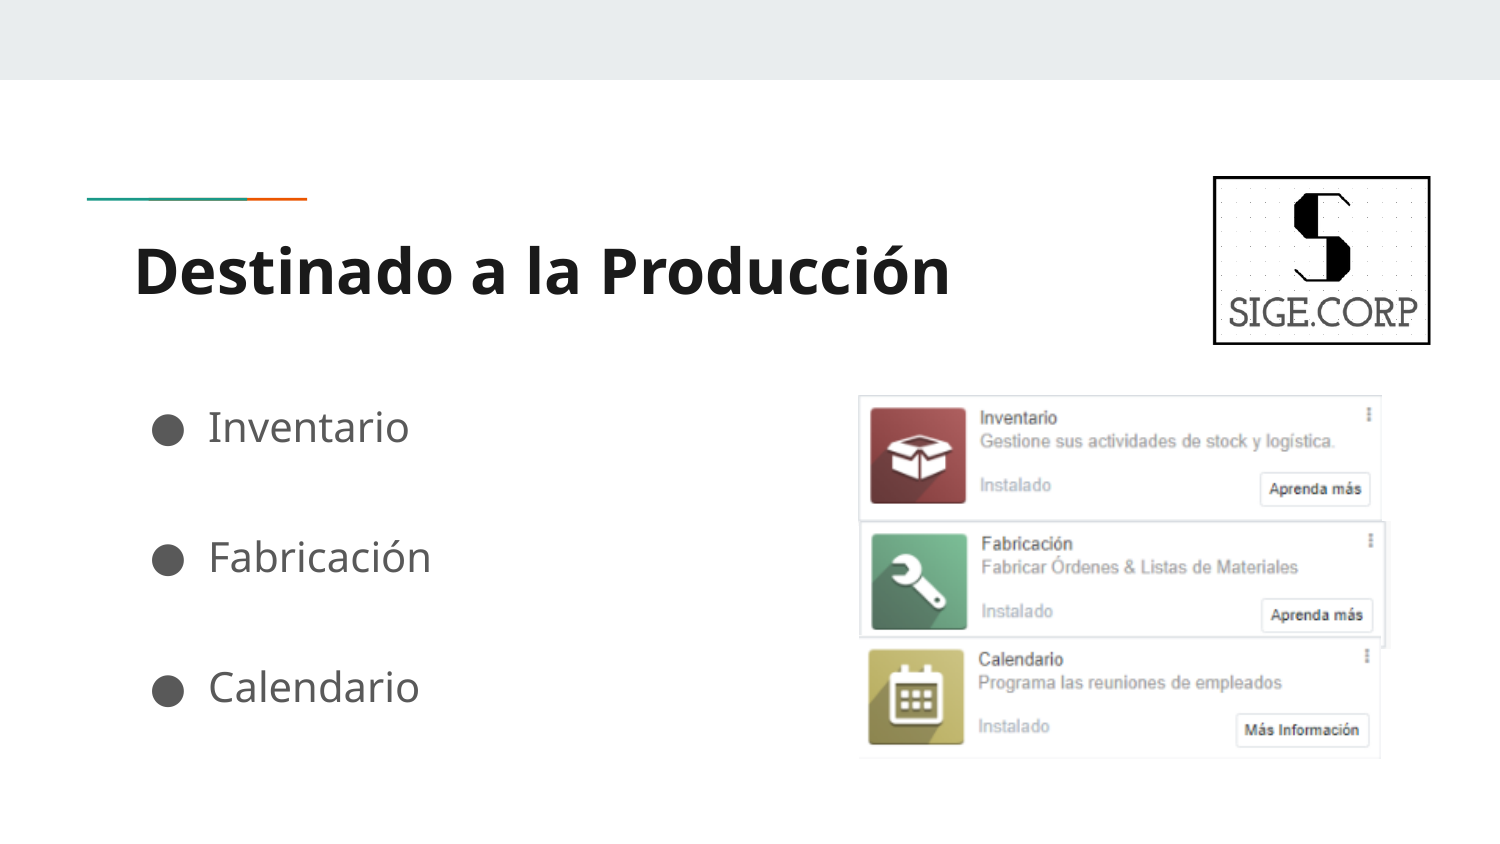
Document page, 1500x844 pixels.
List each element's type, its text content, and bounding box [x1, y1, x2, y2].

title Destinado a la Producción [118, 216, 1207, 305]
picture [1212, 175, 1431, 346]
picture [858, 395, 1391, 760]
list Inventario Fabricación Calendario [118, 395, 1380, 767]
